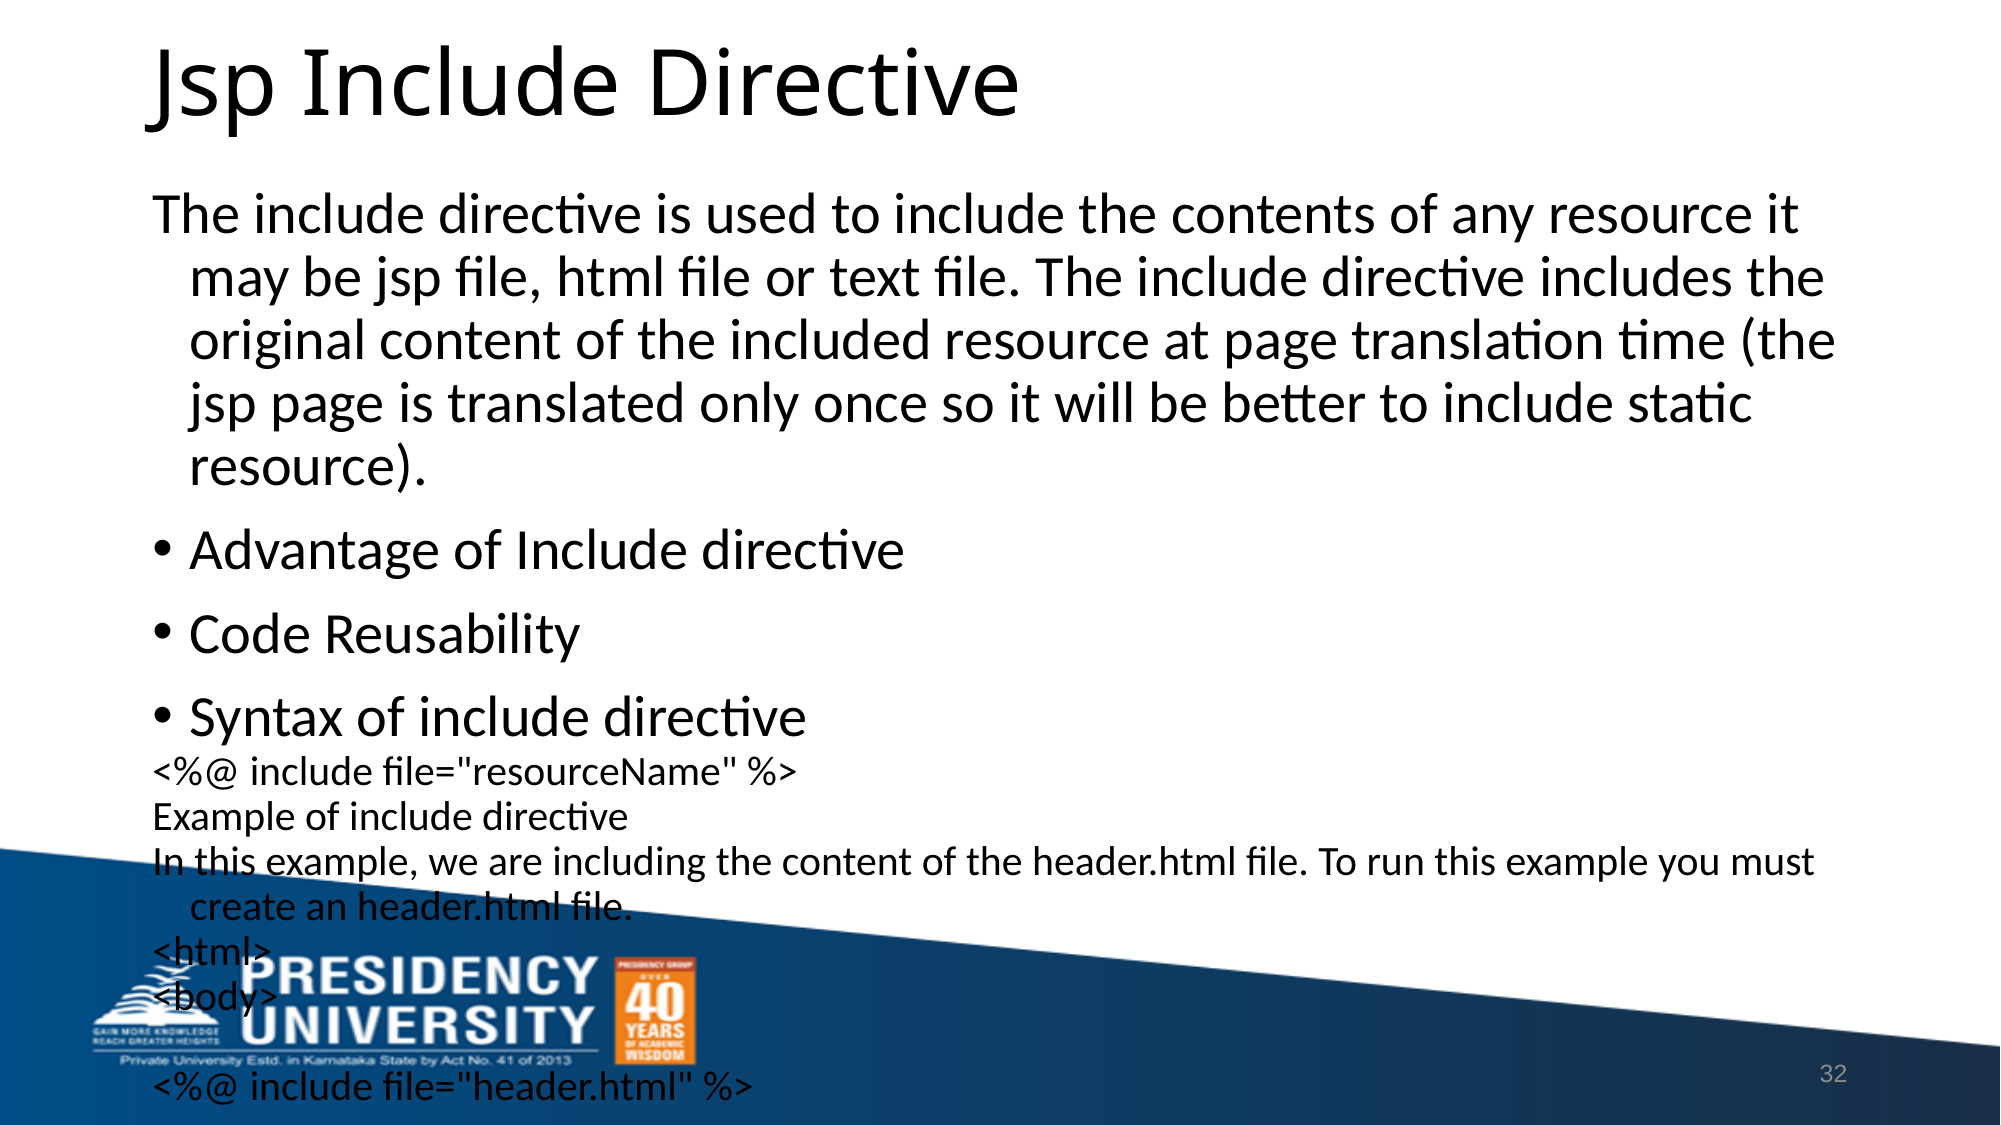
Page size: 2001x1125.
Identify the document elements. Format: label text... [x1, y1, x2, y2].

slide_number 32 [1412, 1042, 1863, 1103]
picture [0, 845, 2000, 1125]
list The include directive is used to include the contents of any resource it may be jsp file, html file or text file. The include directive includes the original content of the included resource at page translation time (the jsp page is translated only once so it will be better to include static resource). Advantage of Include directive Code Reusability Syntax of include directive <%@ include file="resourceName" %> Example of include directive In this example, we are including the content of the header.html file. To run this example you must create an header.html file. <html> <body> <%@ include file="header.html" %> Today is: <%= java.util.Calendar.getInstance().getTime() %> </body> </html> [137, 175, 1863, 1014]
title Jsp Include Directive [137, 59, 1863, 175]
